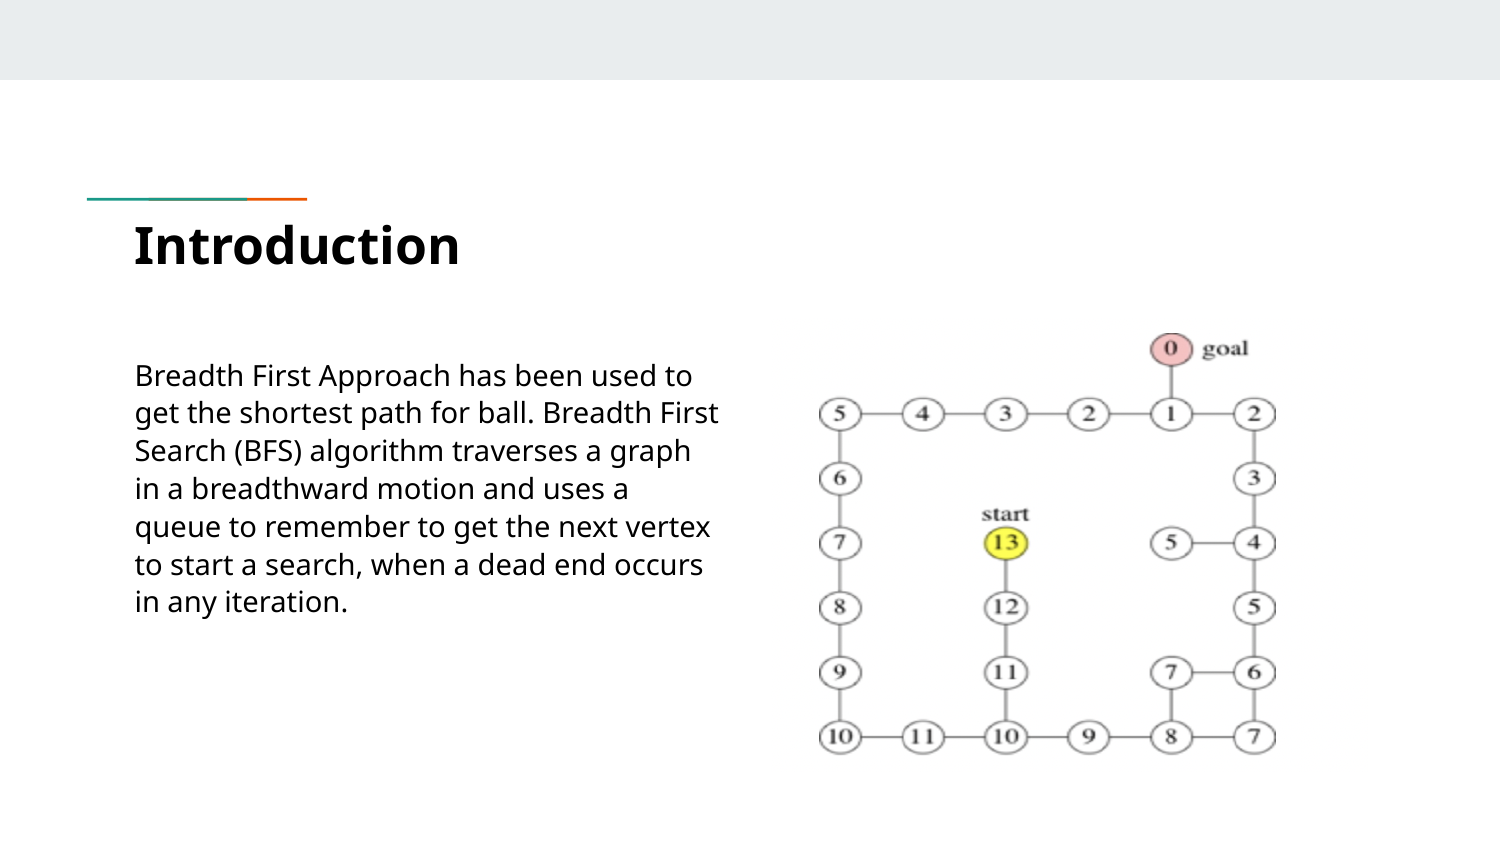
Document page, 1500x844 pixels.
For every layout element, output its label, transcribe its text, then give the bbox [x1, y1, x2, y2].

picture [771, 318, 1368, 772]
list Breadth First Approach has been used to get the shortest path for ball. Breadth First Search (BFS) algorithm traverses a graph in a breadthward motion and uses a queue to remember to get the next vertex to start a search, when a dead end occurs in any iteration. [119, 341, 739, 745]
title Introduction [119, 194, 1381, 295]
